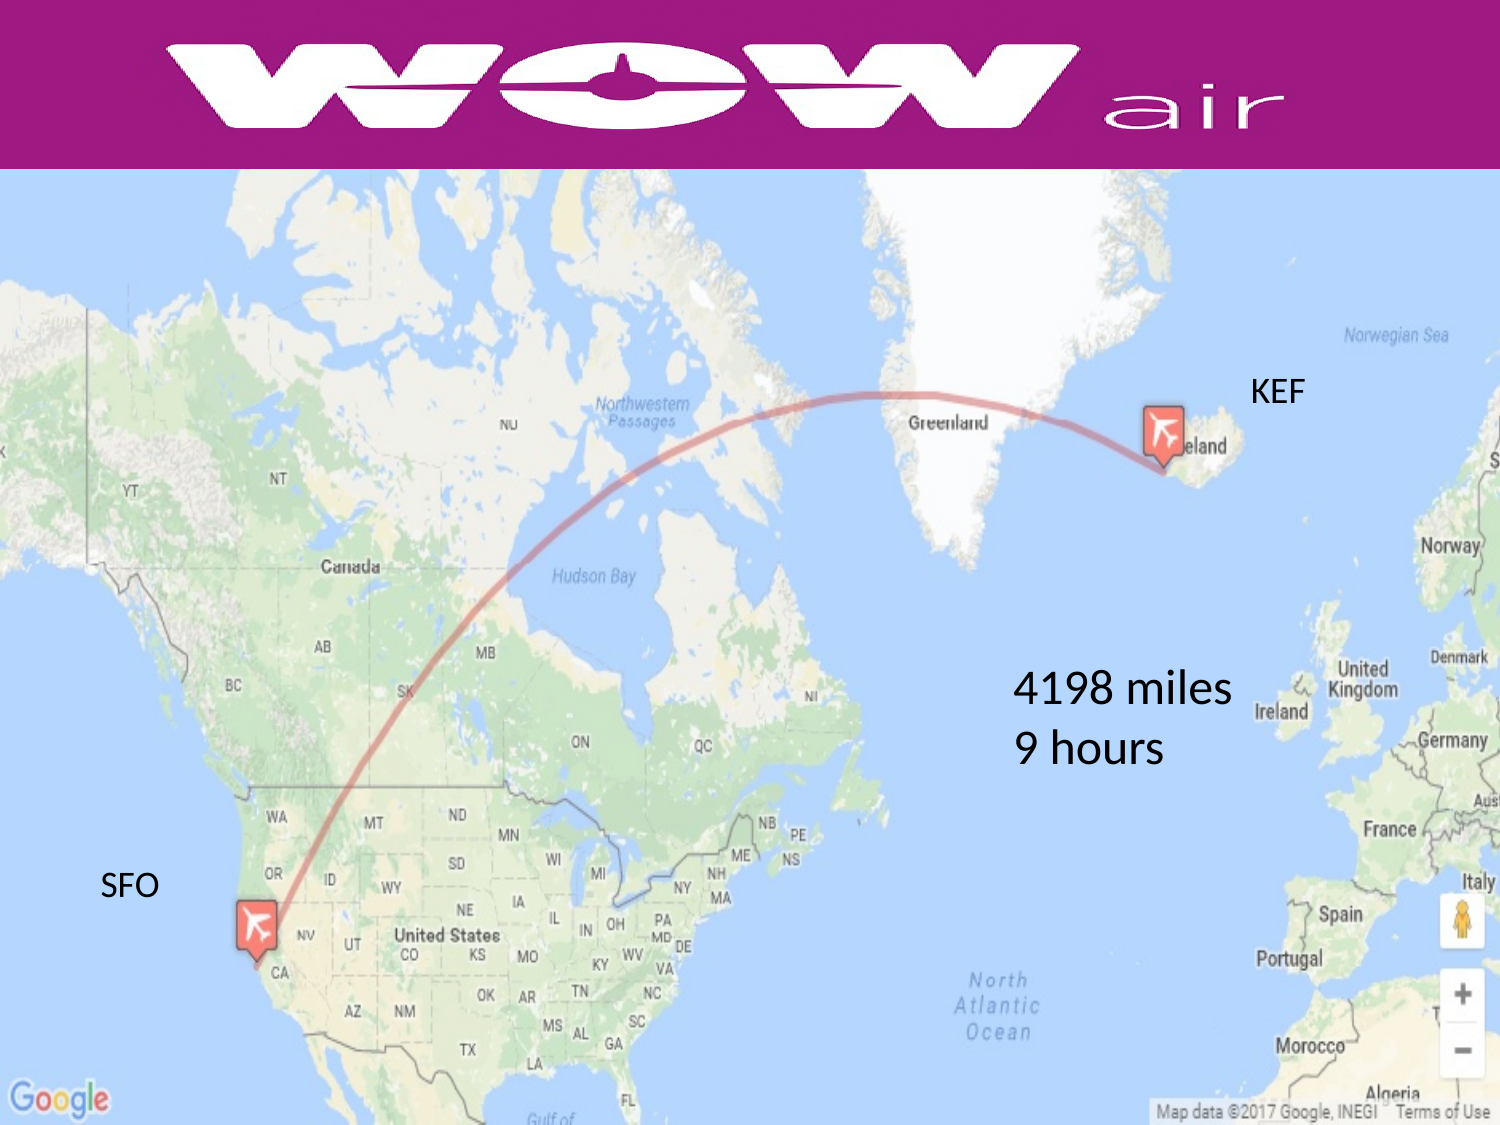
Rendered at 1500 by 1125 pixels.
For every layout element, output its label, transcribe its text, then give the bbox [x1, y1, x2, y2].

text_box 4198 miles 9 hours [998, 646, 1269, 782]
text_box KEF [1236, 358, 1321, 419]
picture [0, 0, 1500, 169]
text_box SFO [85, 853, 199, 913]
